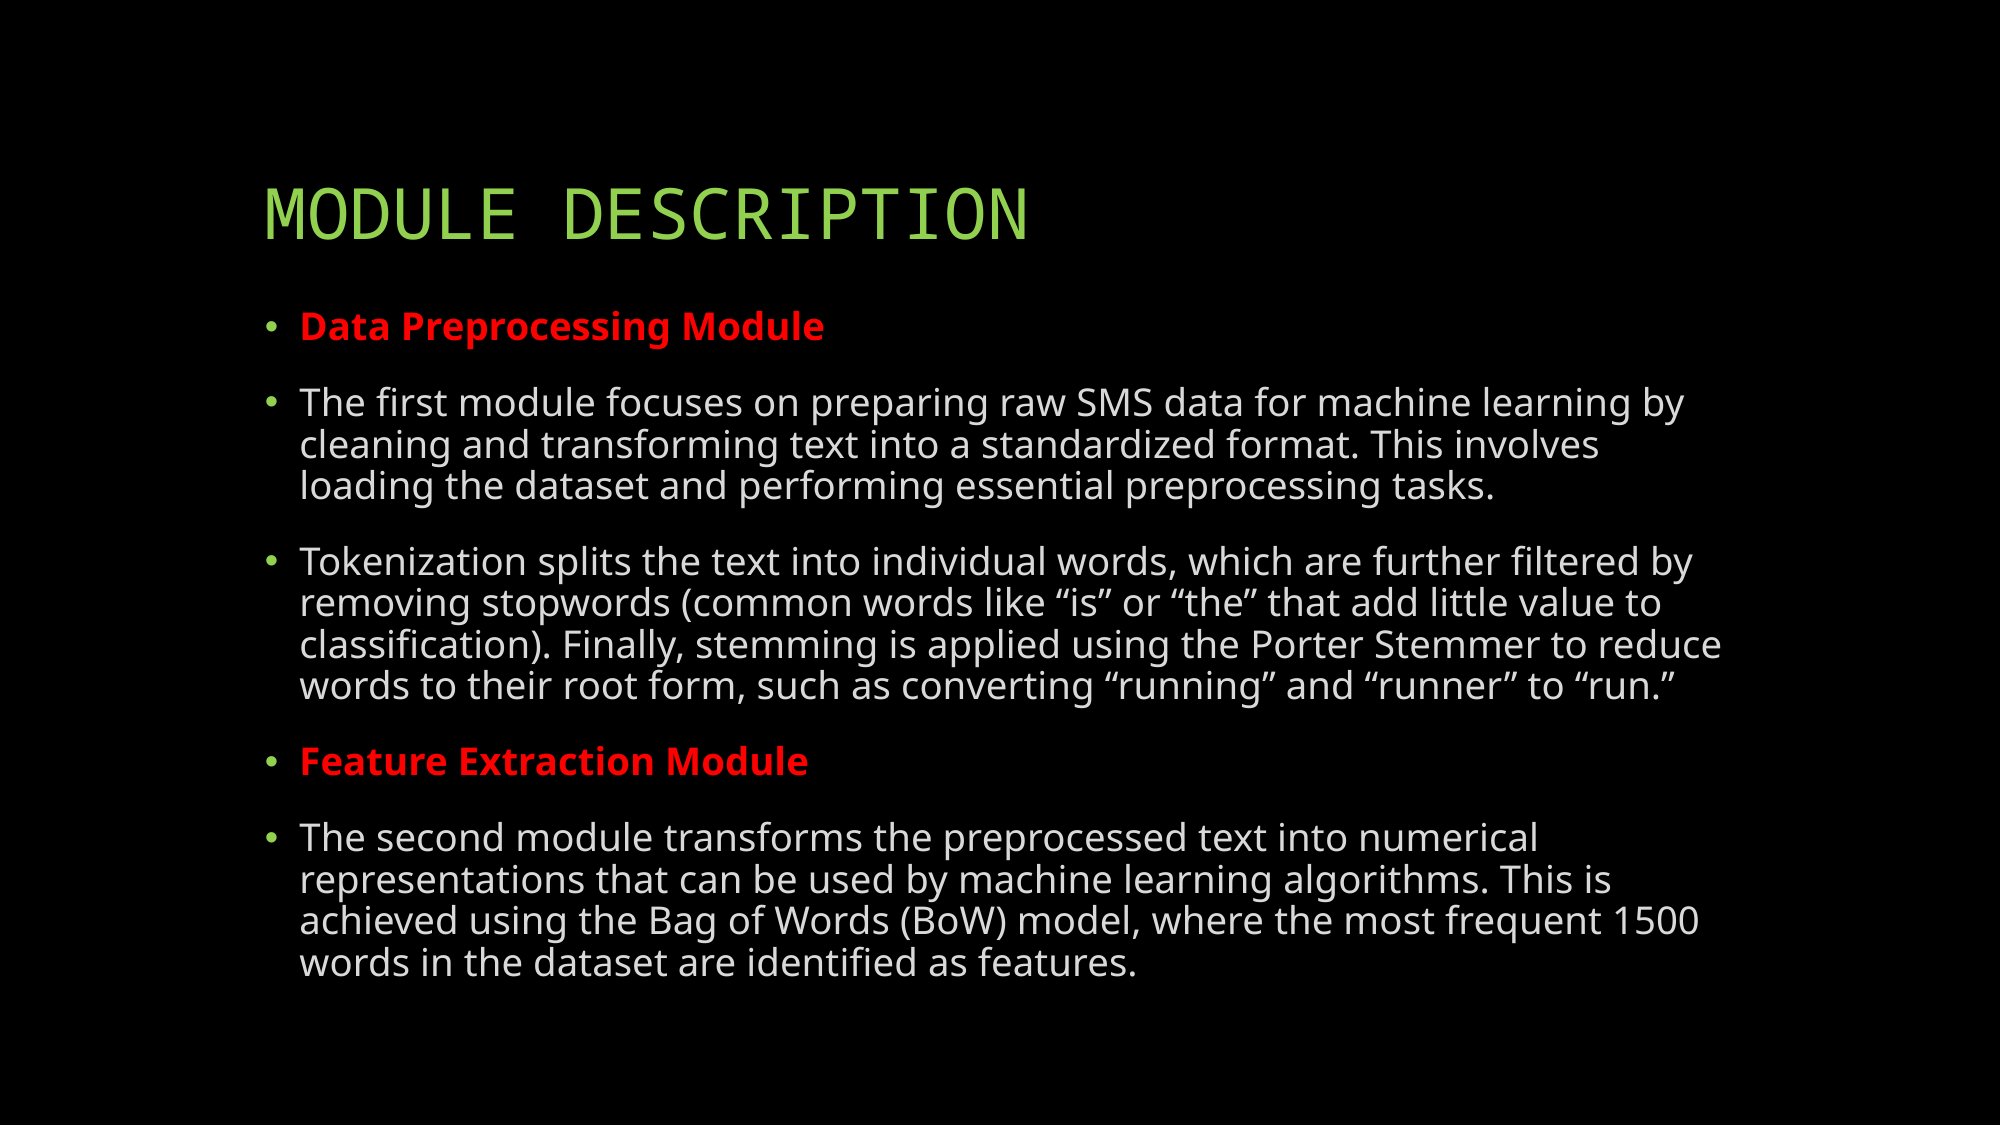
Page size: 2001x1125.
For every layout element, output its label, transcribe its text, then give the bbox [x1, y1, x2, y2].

list Data Preprocessing Module The first module focuses on preparing raw SMS data for machine learning by cleaning and transforming text into a standardized format. This involves loading the dataset and performing essential preprocessing tasks. Tokenization splits the text into individual words, which are further filtered by removing stopwords (common words like “is” or “the” that add little value to classification). Finally, stemming is applied using the Porter Stemmer to reduce words to their root form, such as converting “running” and “runner” to “run.” Feature Extraction Module The second module transforms the preprocessed text into numerical representations that can be used by machine learning algorithms. This is achieved using the Bag of Words (BoW) model, where the most frequent 1500 words in the dataset are identified as features. [249, 299, 1750, 1000]
title MODULE DESCRIPTION [249, 75, 1750, 263]
